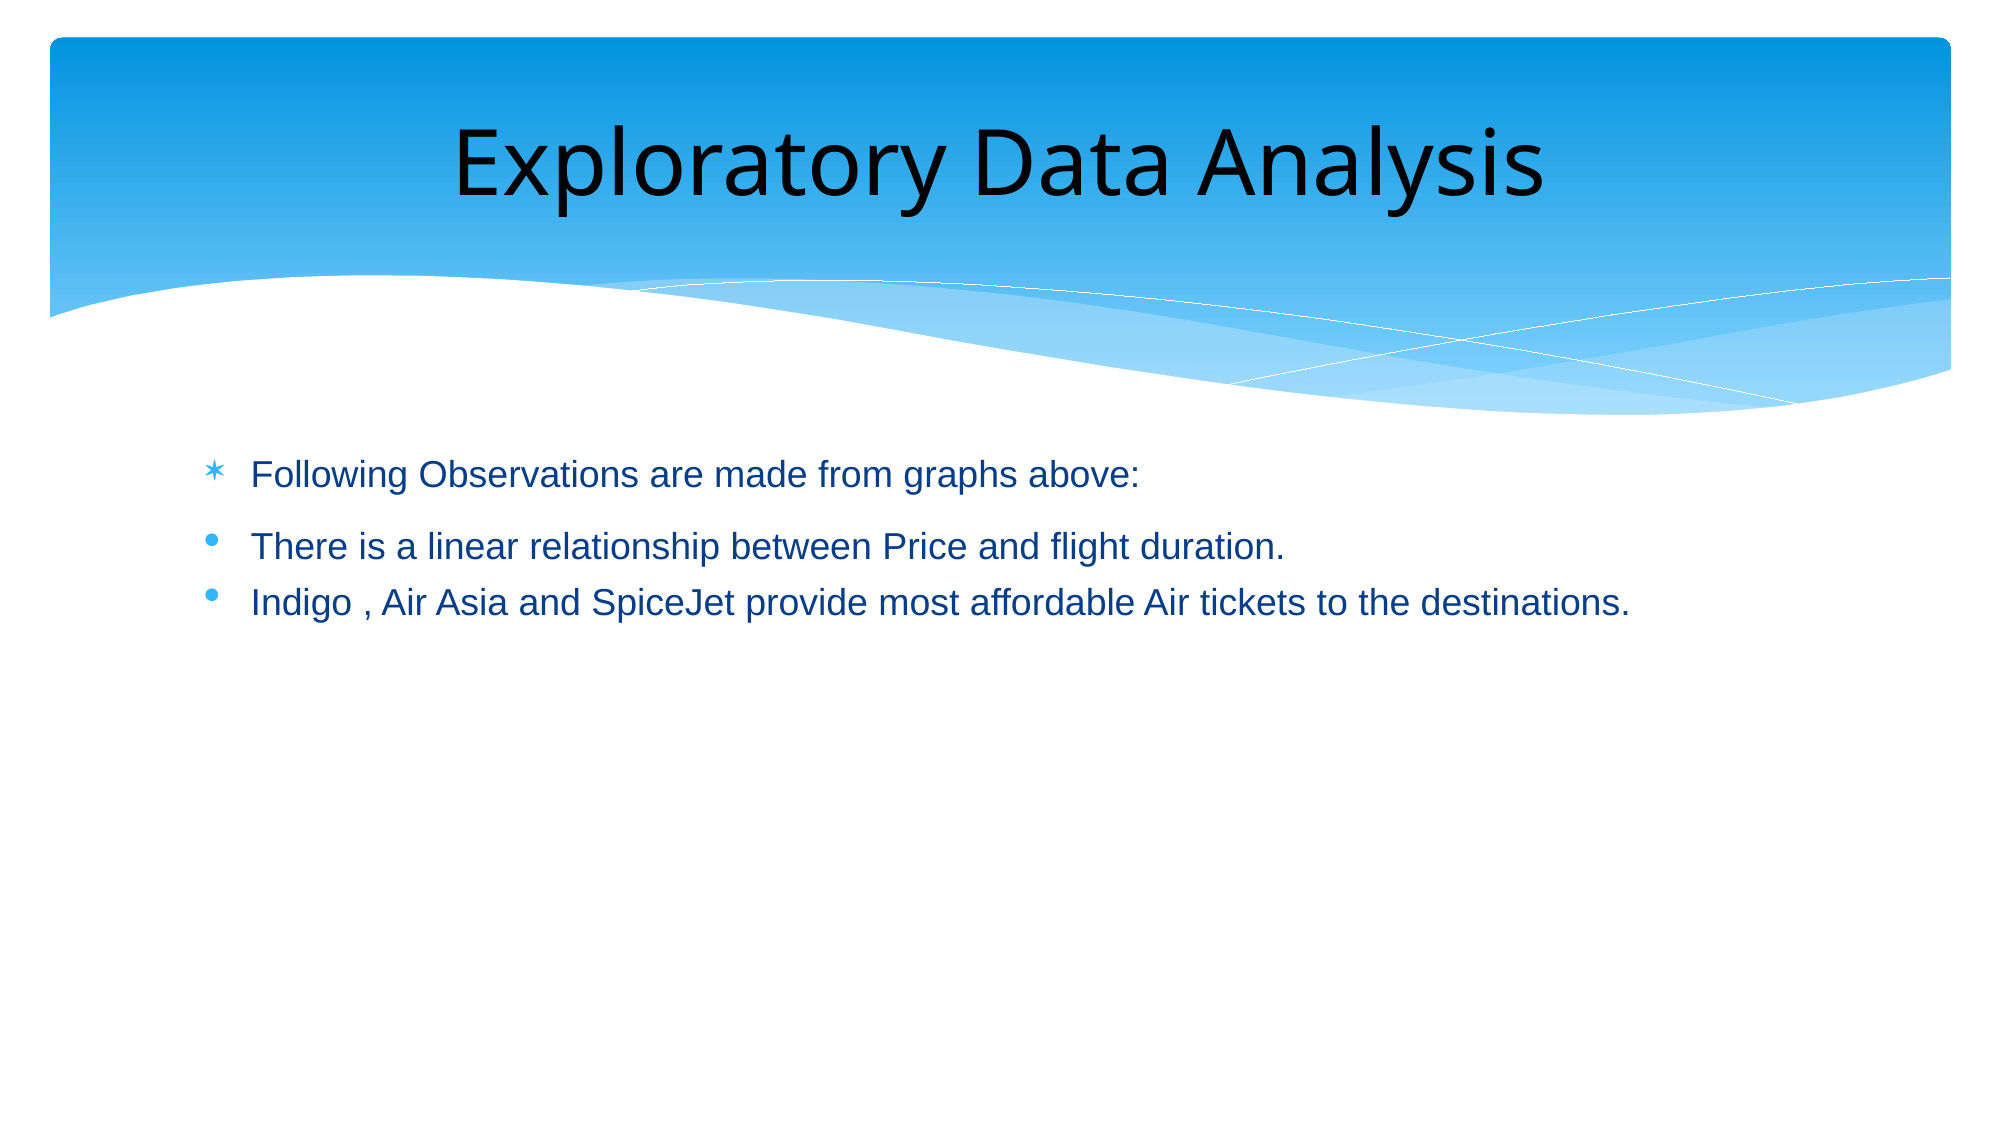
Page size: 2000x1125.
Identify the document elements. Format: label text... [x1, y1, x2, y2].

list Following Observations are made from graphs above: There is a linear relationship between Price and flight duration. Indigo , Air Asia and SpiceJet provide most affordable Air tickets to the destinations. [190, 438, 1811, 1005]
title Exploratory Data Analysis [99, 55, 1900, 261]
